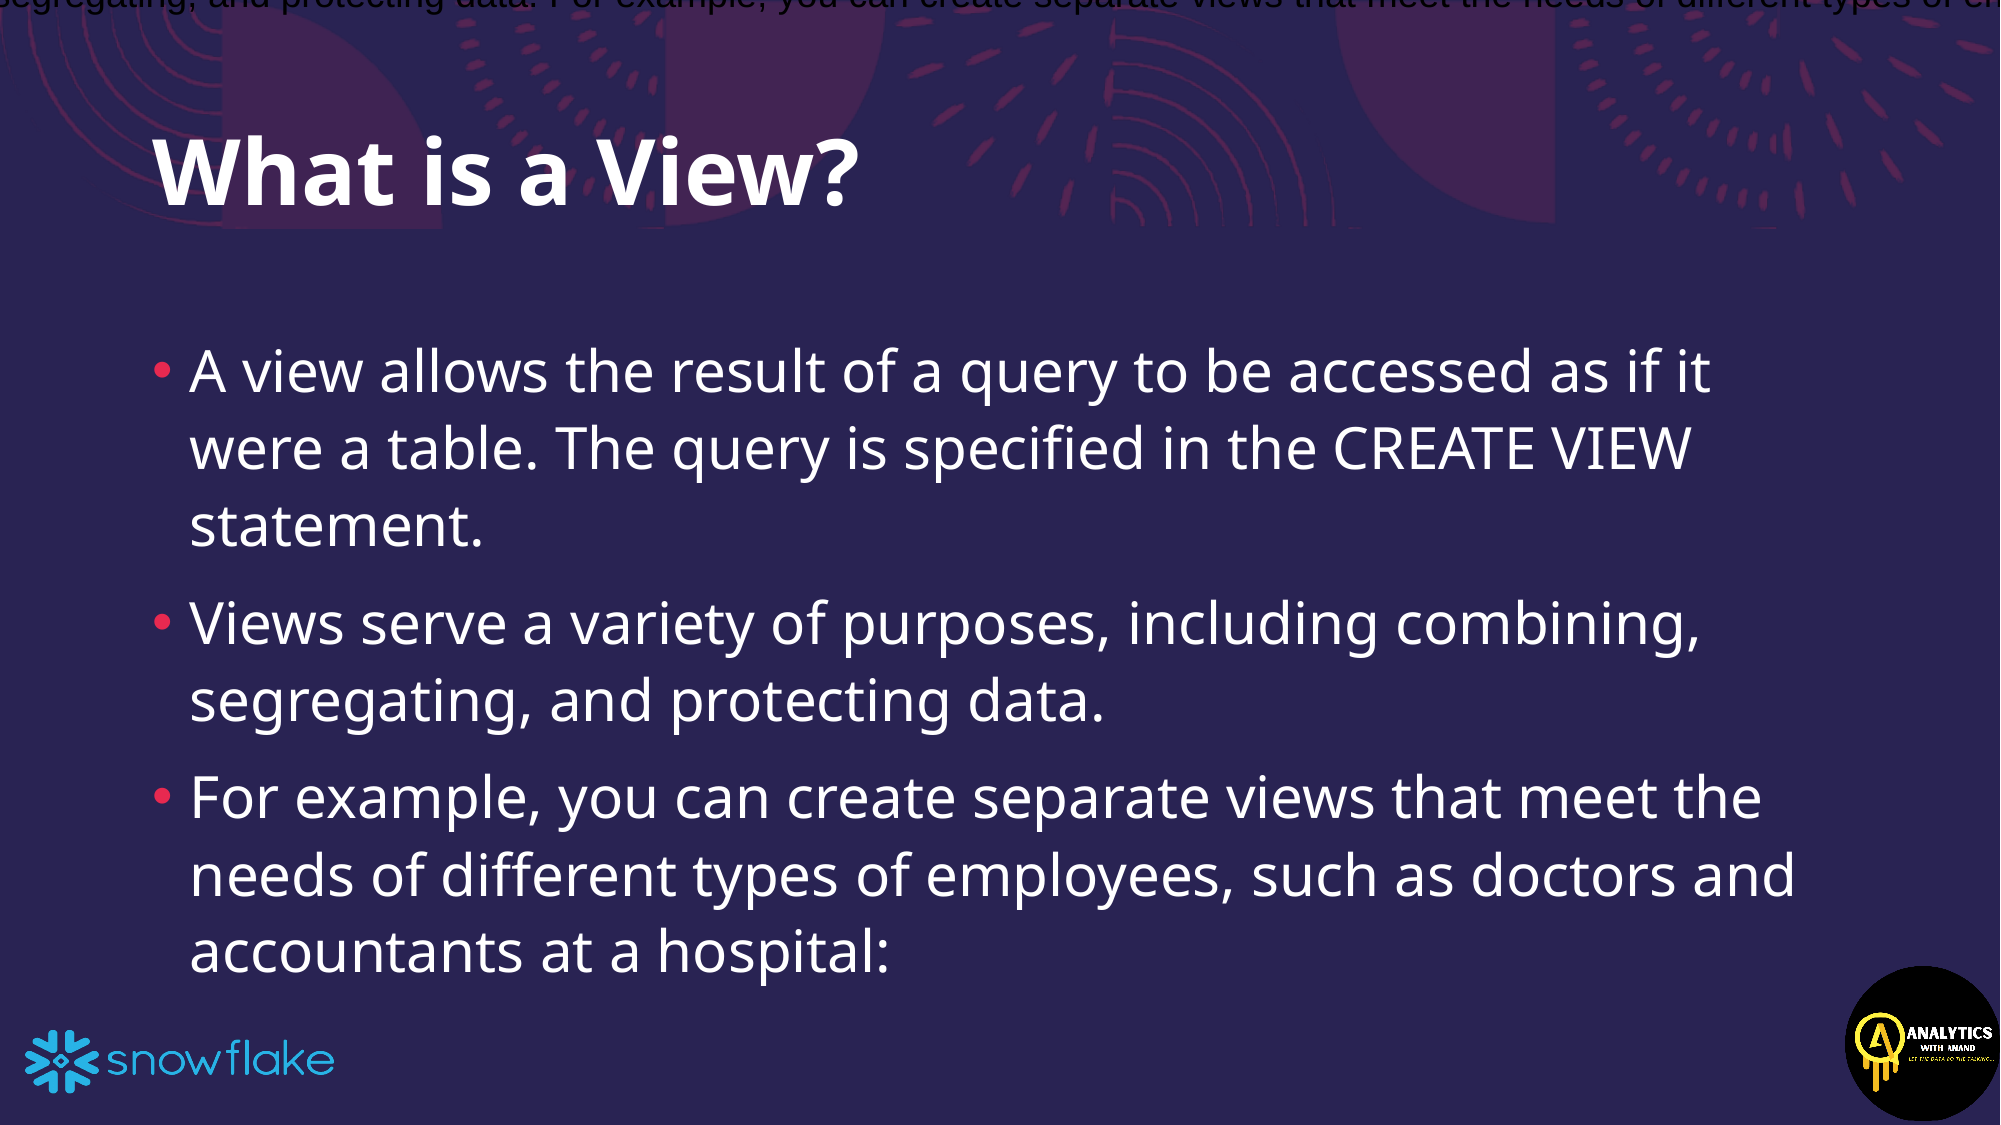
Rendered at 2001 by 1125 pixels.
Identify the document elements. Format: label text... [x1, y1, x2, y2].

picture [1845, 966, 2000, 1121]
picture [0, 991, 364, 1125]
title What is a View? [137, 113, 1863, 278]
list A view allows the result of a query to be accessed as if it were a table. The query is specified in the CREATE VIEW statement. Views serve a variety of purposes, including combining, segregating, and protecting data. For example, you can create separate views that meet the needs of different types of employees, such as doctors and accountants at a hospital: [137, 319, 1863, 1009]
text_box Views serve a variety of purposes, including combining, segregating, and protecting data. For example, you can create separate views that meet the needs of different types of employees, such as doctors and accountants at a hospital: [0, 0, 2000, 113]
